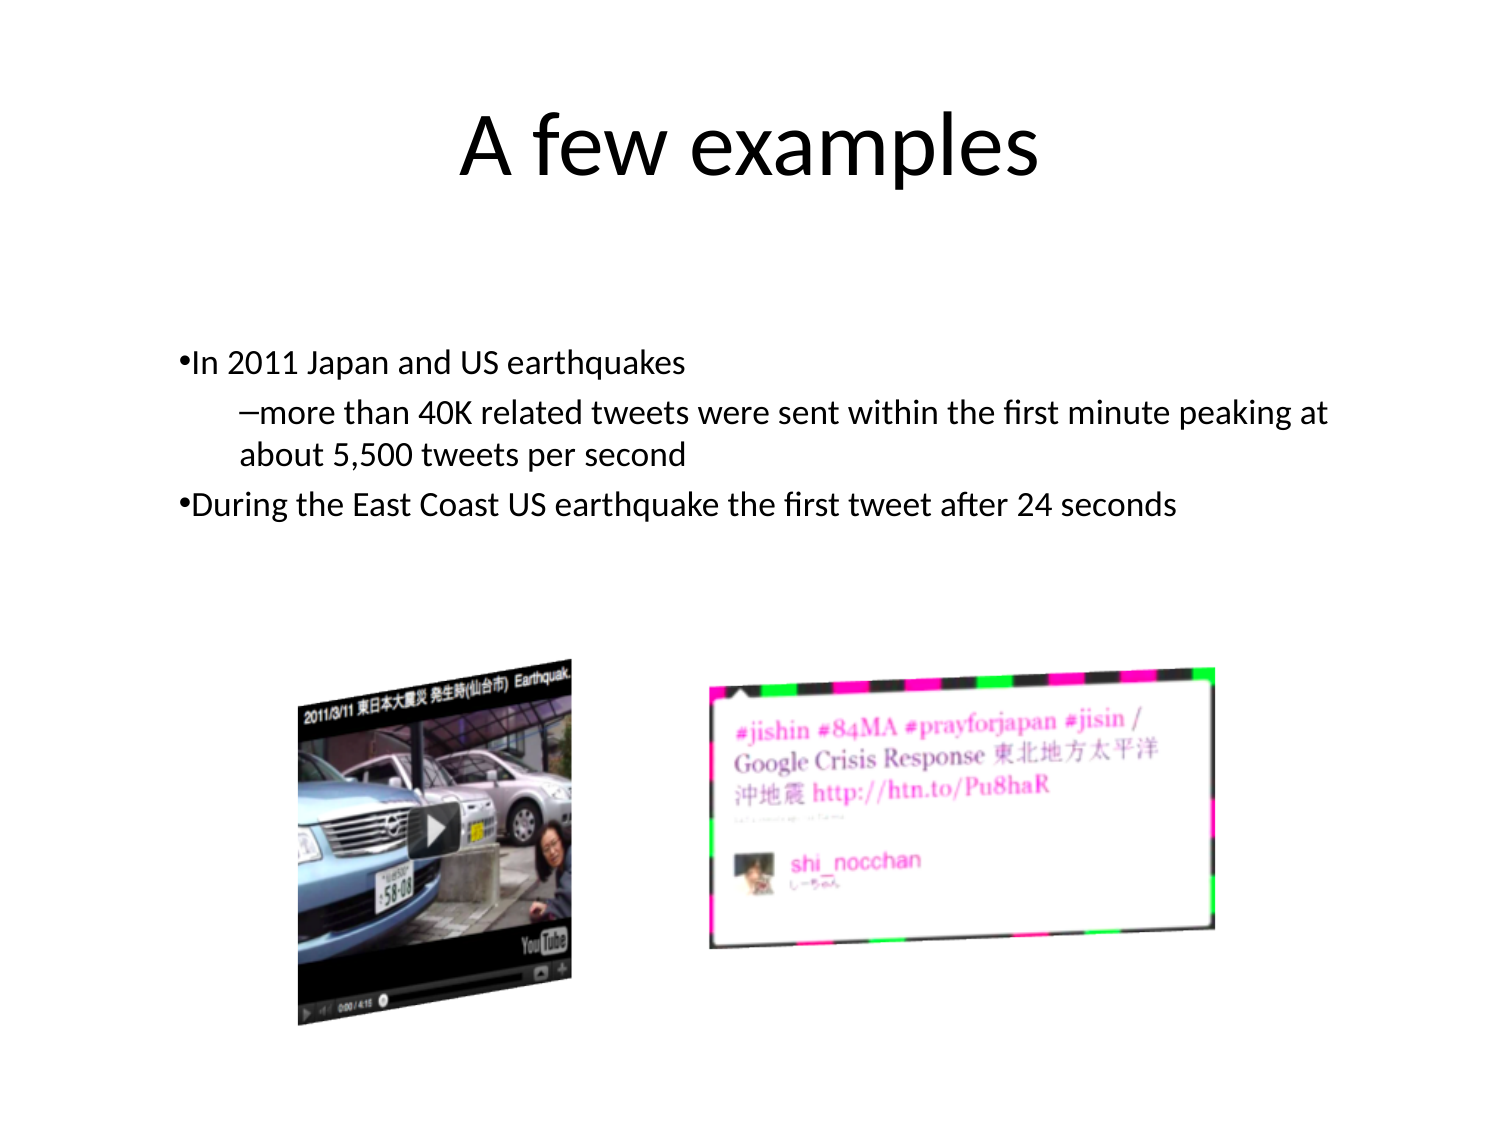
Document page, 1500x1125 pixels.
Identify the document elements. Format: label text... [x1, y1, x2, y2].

title A few examples [75, 45, 1425, 233]
list In 2011 Japan and US earthquakes more than 40K related tweets were sent within the first minute peaking at about 5,500 tweets per second During the East Coast US earthquake the first tweet after 24 seconds [124, 331, 1376, 1037]
picture [295, 655, 575, 1029]
picture [706, 664, 1219, 953]
